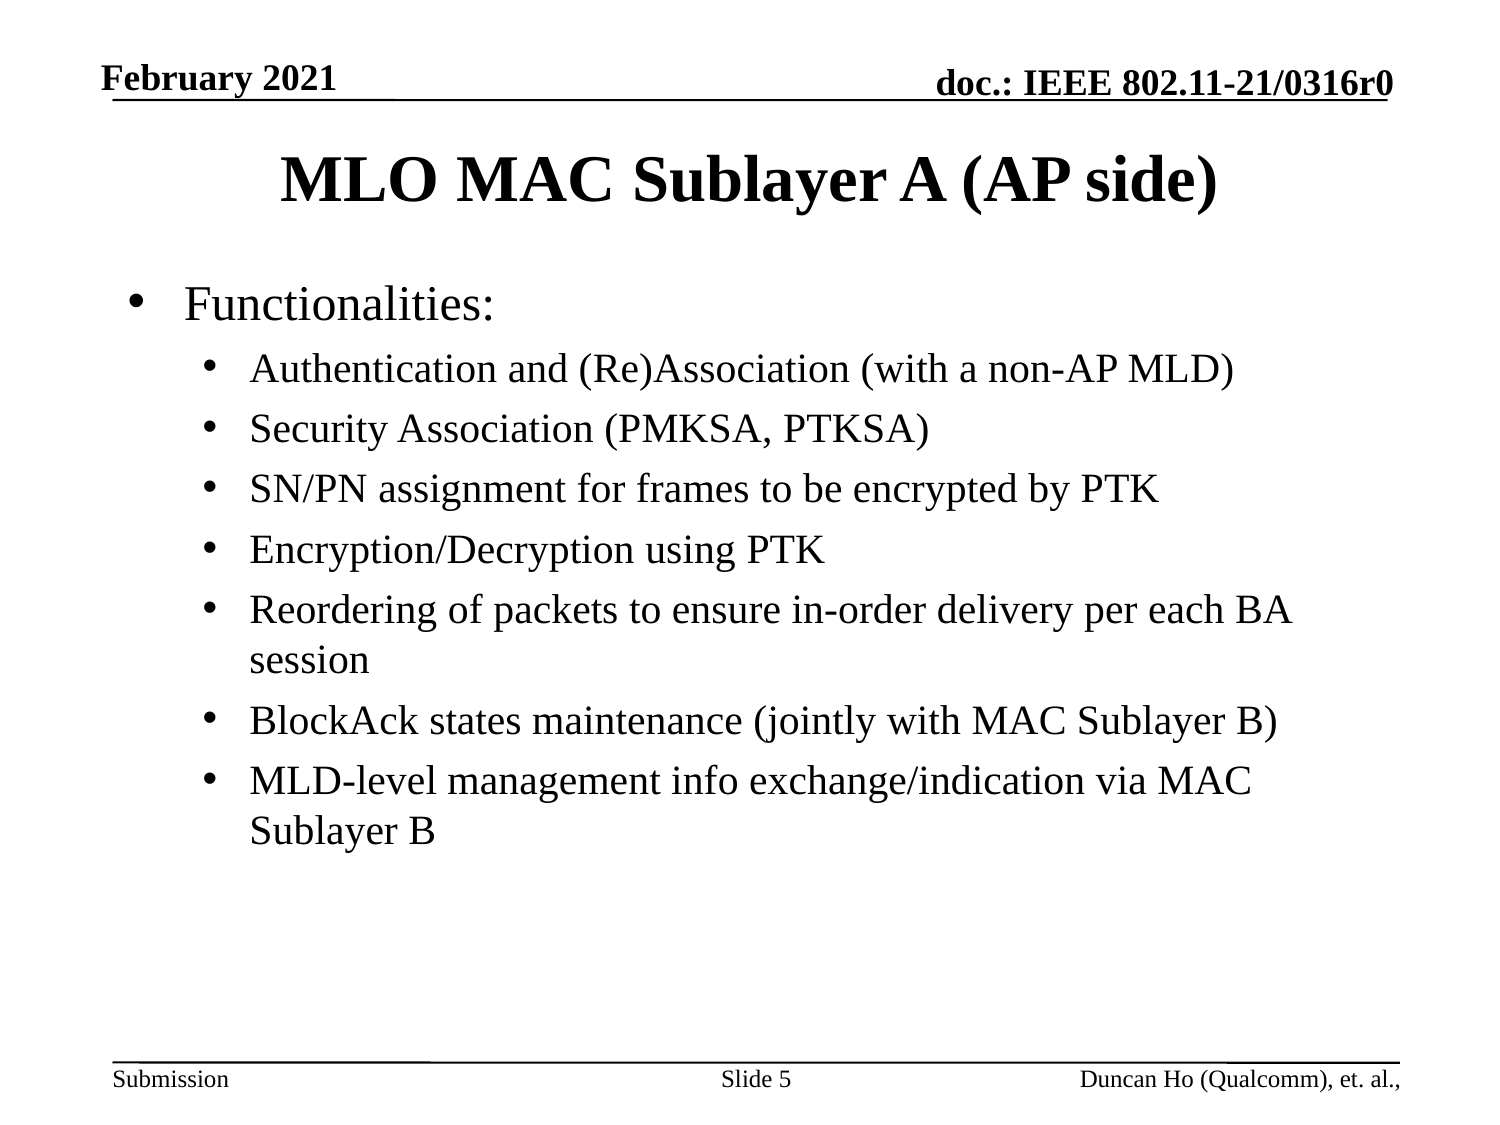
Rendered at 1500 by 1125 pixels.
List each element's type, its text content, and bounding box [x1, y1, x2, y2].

text_box Functionalities: Authentication and (Re)Association (with a non-AP MLD) Security Association (PMKSA, PTKSA) SN/PN assignment for frames to be encrypted by PTK Encryption/Decryption using PTK Reordering of packets to ensure in-order delivery per each BA session BlockAck states maintenance (jointly with MAC Sublayer B) MLD-level management info exchange/indication via MAC Sublayer B [112, 262, 1388, 938]
slide_number Slide 5 [712, 1061, 800, 1123]
title MLO MAC Sublayer A (AP side) [112, 112, 1388, 238]
footer Duncan Ho (Qualcomm), et. al., [878, 1061, 1402, 1093]
